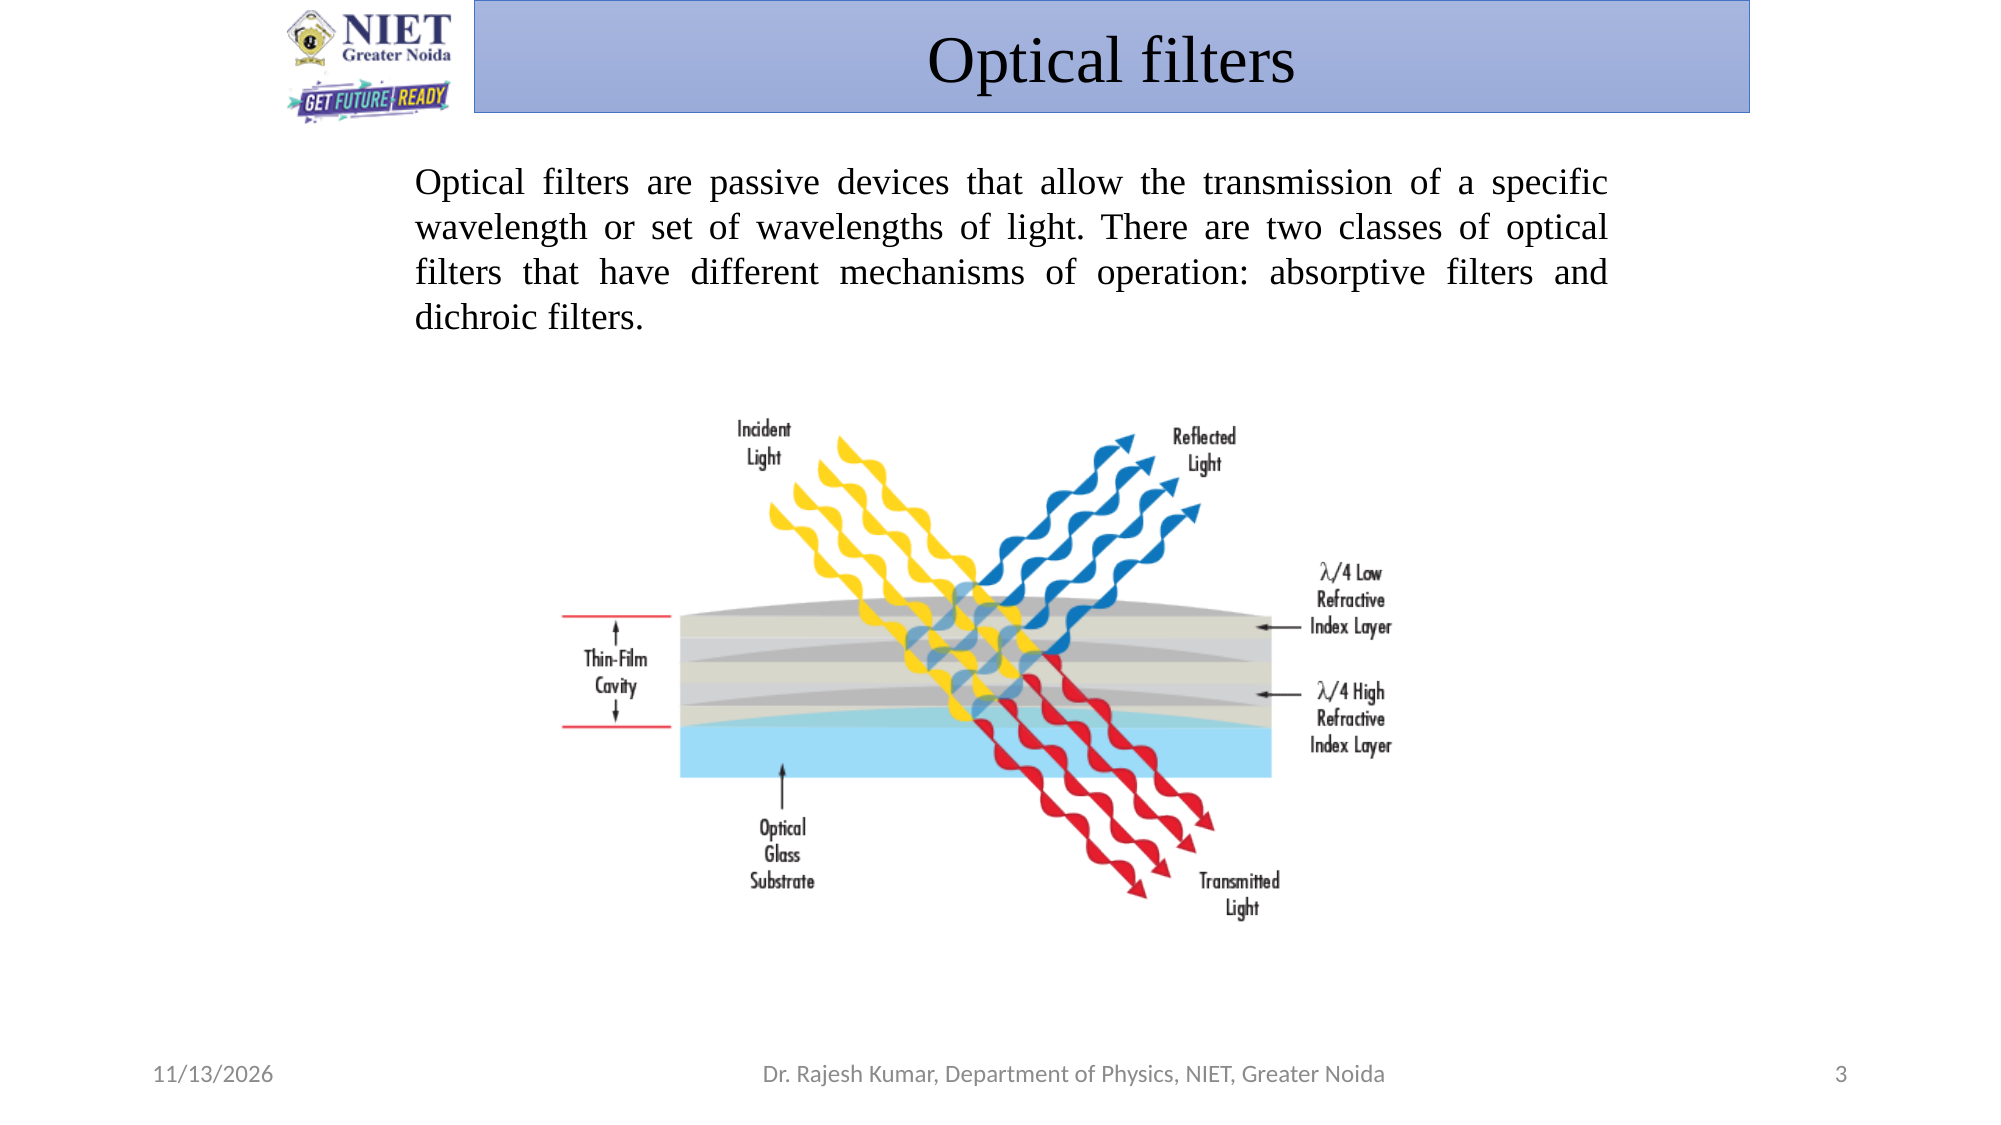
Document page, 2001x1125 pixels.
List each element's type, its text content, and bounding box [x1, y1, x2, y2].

picture [549, 412, 1410, 925]
text_box Optical filters are passive devices that allow the transmission of a specific wavelength or set of wavelengths of light. There are two classes of optical filters that have different mechanisms of operation: absorptive filters and dichroic filters. [399, 149, 1625, 345]
slide_number 3 [1412, 1042, 1863, 1103]
footer Dr. Rajesh Kumar, Department of Physics, NIET, Greater Noida [662, 1042, 1412, 1103]
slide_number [137, 1042, 588, 1103]
text_box Optical filters [488, 0, 1750, 113]
picture [249, 0, 488, 134]
